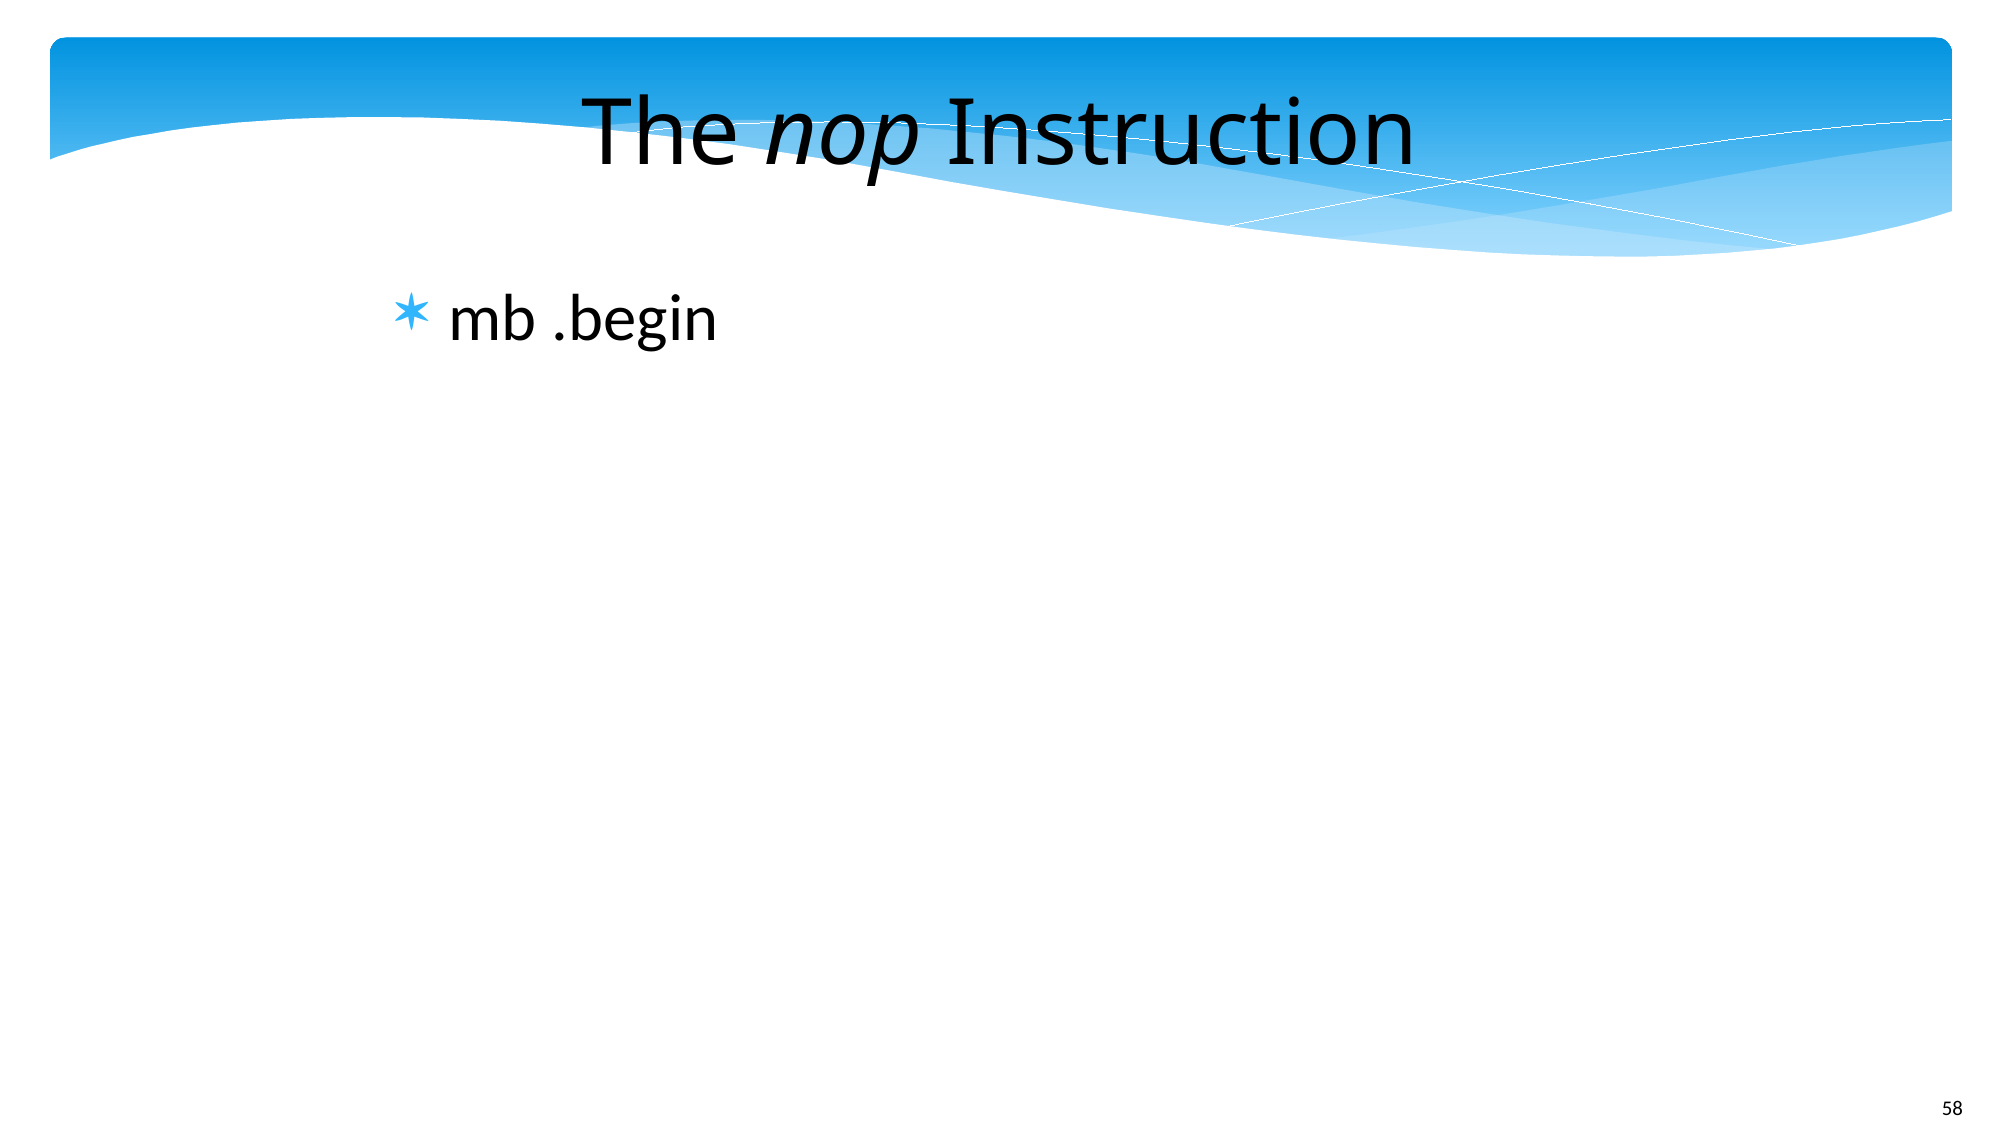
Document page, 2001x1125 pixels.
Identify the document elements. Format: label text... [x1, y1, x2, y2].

title The nop Instruction [391, 51, 1609, 205]
list mb .begin [377, 273, 1595, 456]
